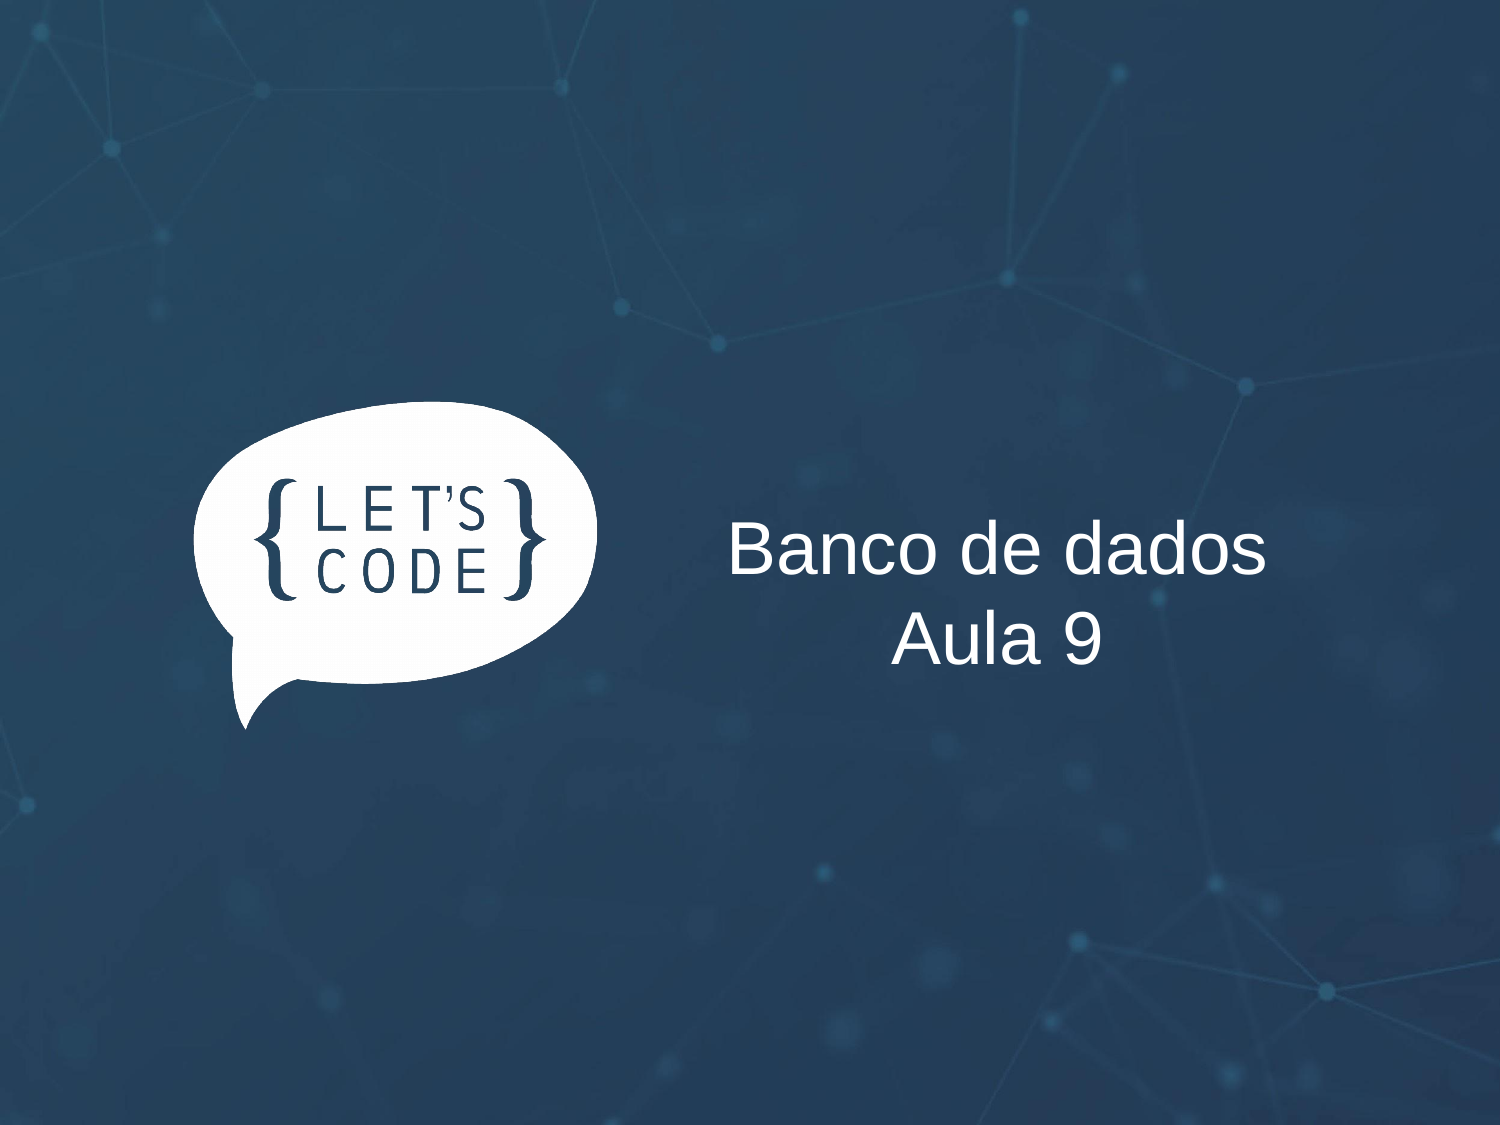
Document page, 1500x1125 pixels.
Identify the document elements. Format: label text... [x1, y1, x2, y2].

text_box Banco de dados Aula 9 [625, 484, 1370, 641]
picture [0, 0, 1500, 1125]
